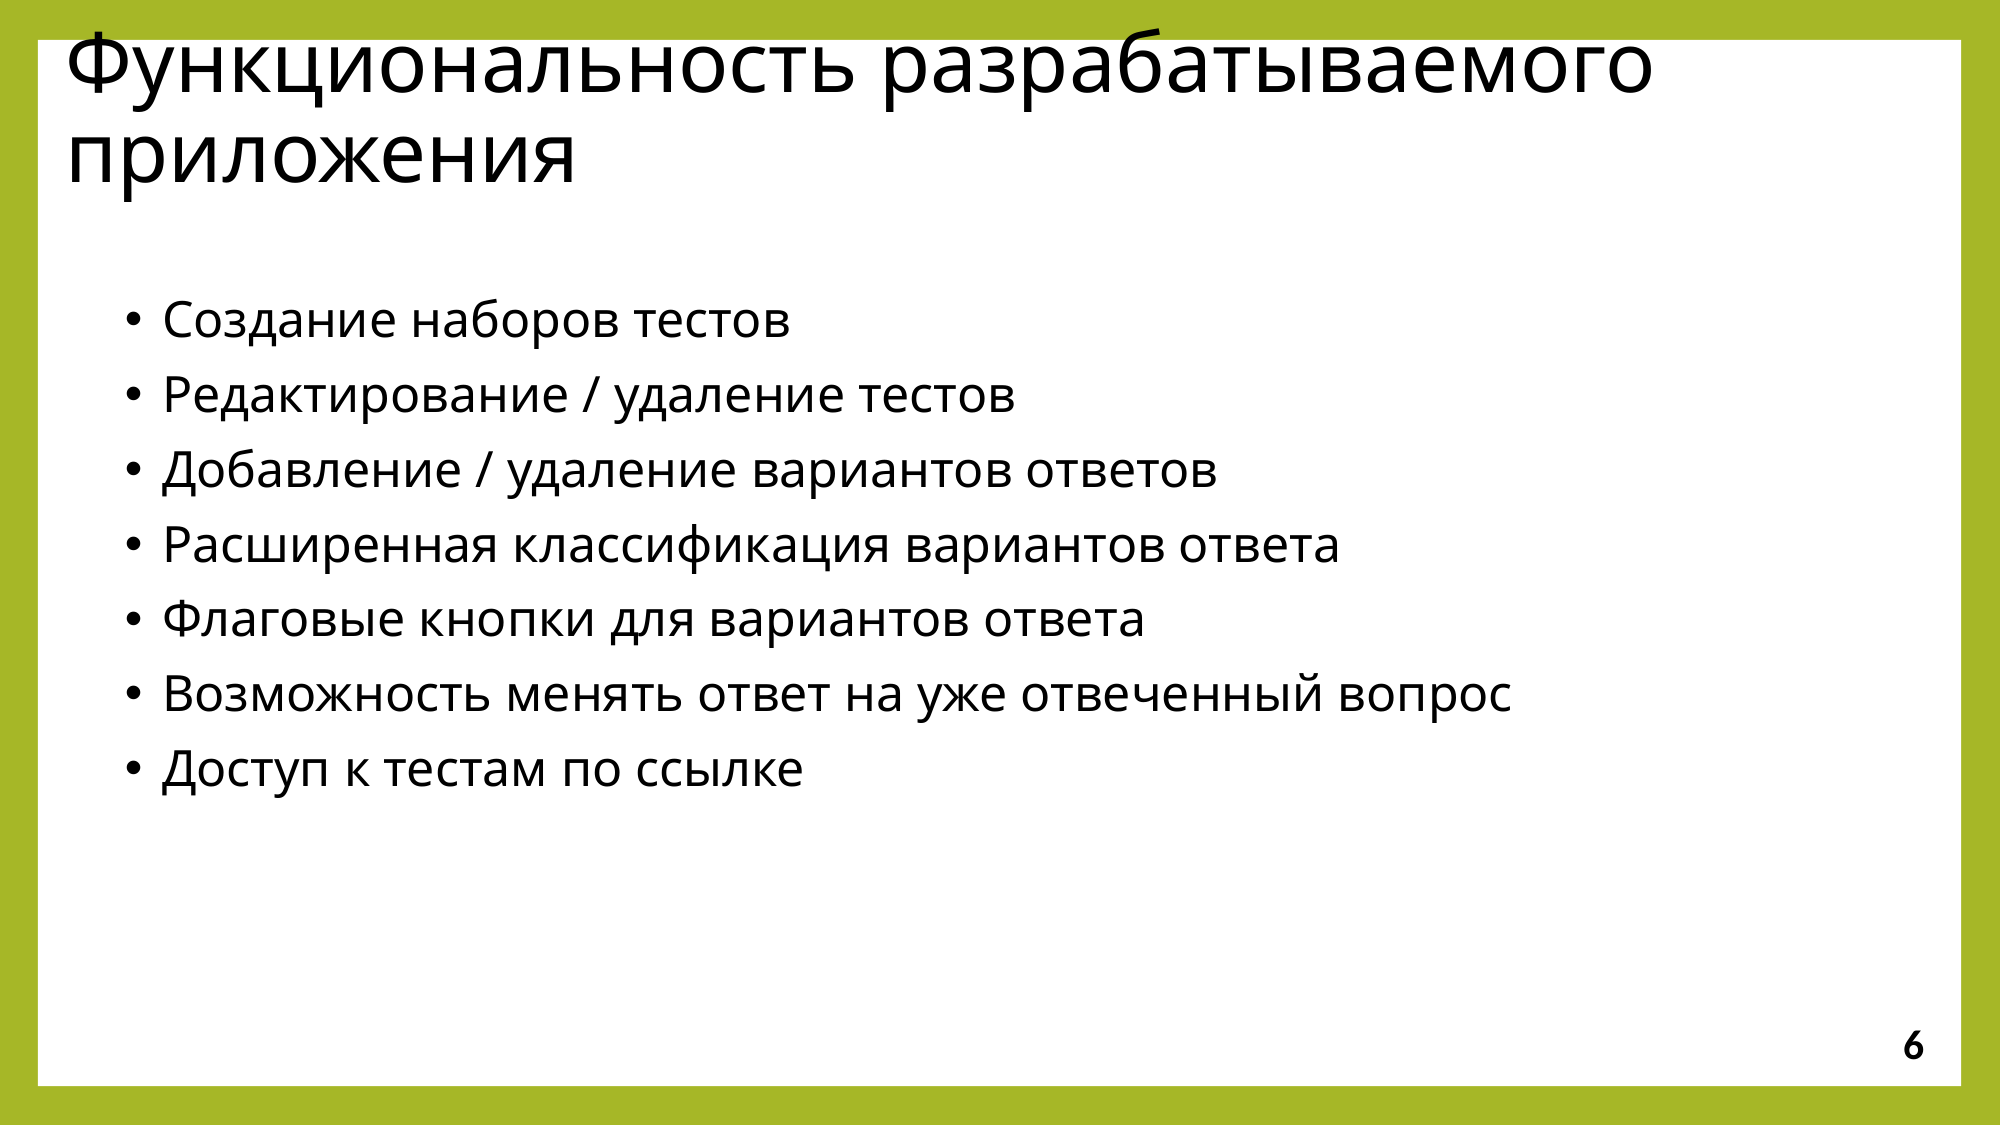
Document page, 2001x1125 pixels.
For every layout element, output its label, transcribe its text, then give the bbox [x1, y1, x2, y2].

text_box Создание наборов тестов Редактирование / удаление тестов Добавление / удаление вариантов ответов Расширенная классификация вариантов ответа Флаговые кнопки для вариантов ответа Возможность менять ответ на уже отвеченный вопрос Доступ к тестам по ссылке [109, 287, 1835, 950]
text_box 6 [1659, 1013, 1940, 1073]
text_box Функциональность разрабатываемого приложения [50, 20, 2000, 202]
